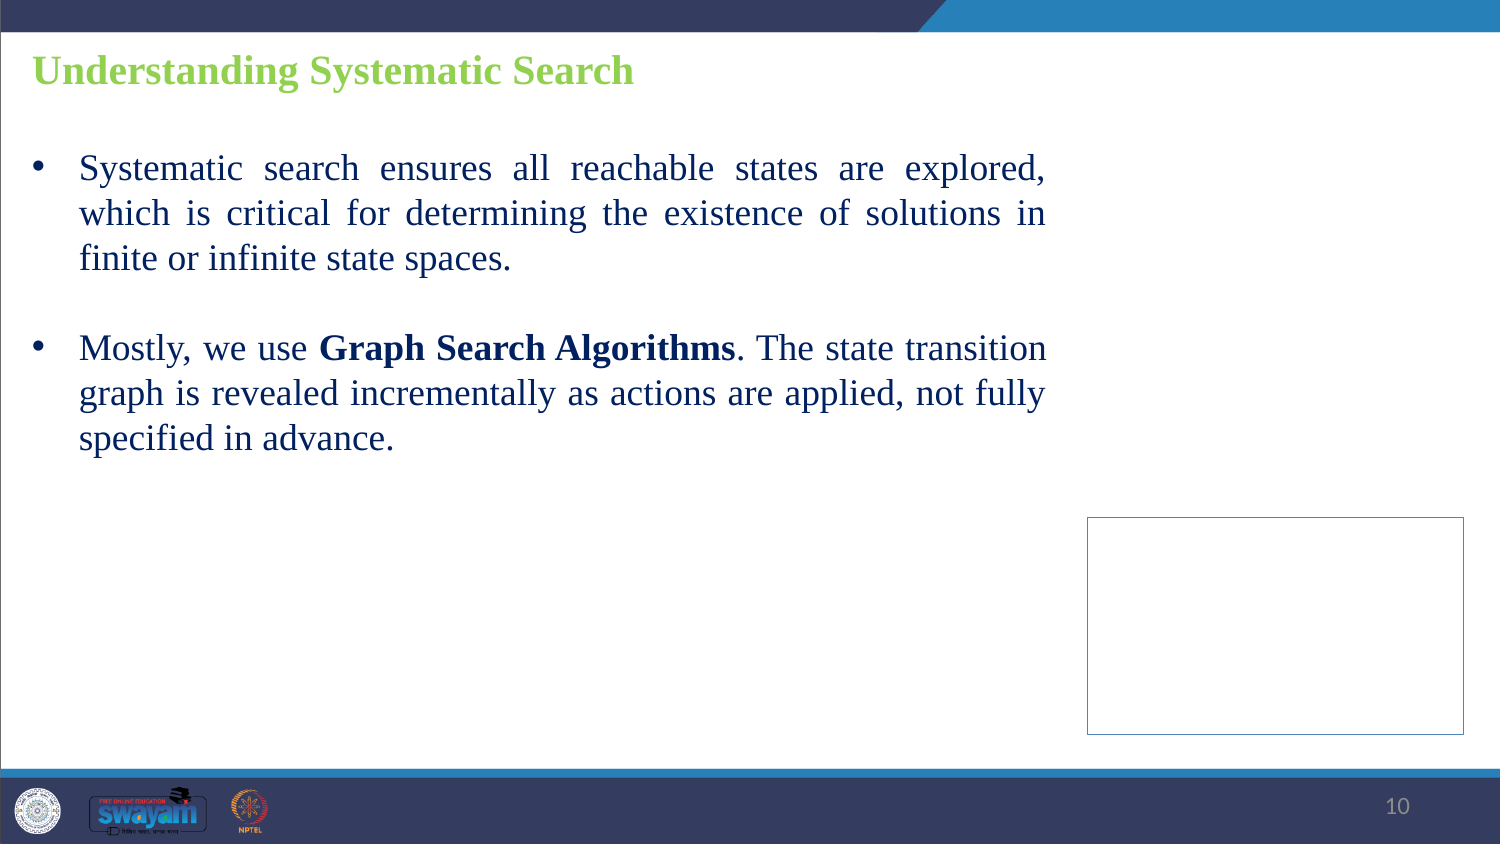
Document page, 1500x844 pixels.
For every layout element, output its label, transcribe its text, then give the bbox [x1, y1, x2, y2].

slide_number 10 [1074, 782, 1425, 827]
picture [0, 0, 1500, 844]
text_box Understanding Systematic Search Systematic search ensures all reachable states are explored, which is critical for determining the existence of solutions in finite or infinite state spaces. Mostly, we use Graph Search Algorithms. The state transition graph is revealed incrementally as actions are applied, not fully specified in advance. [17, 35, 1063, 511]
